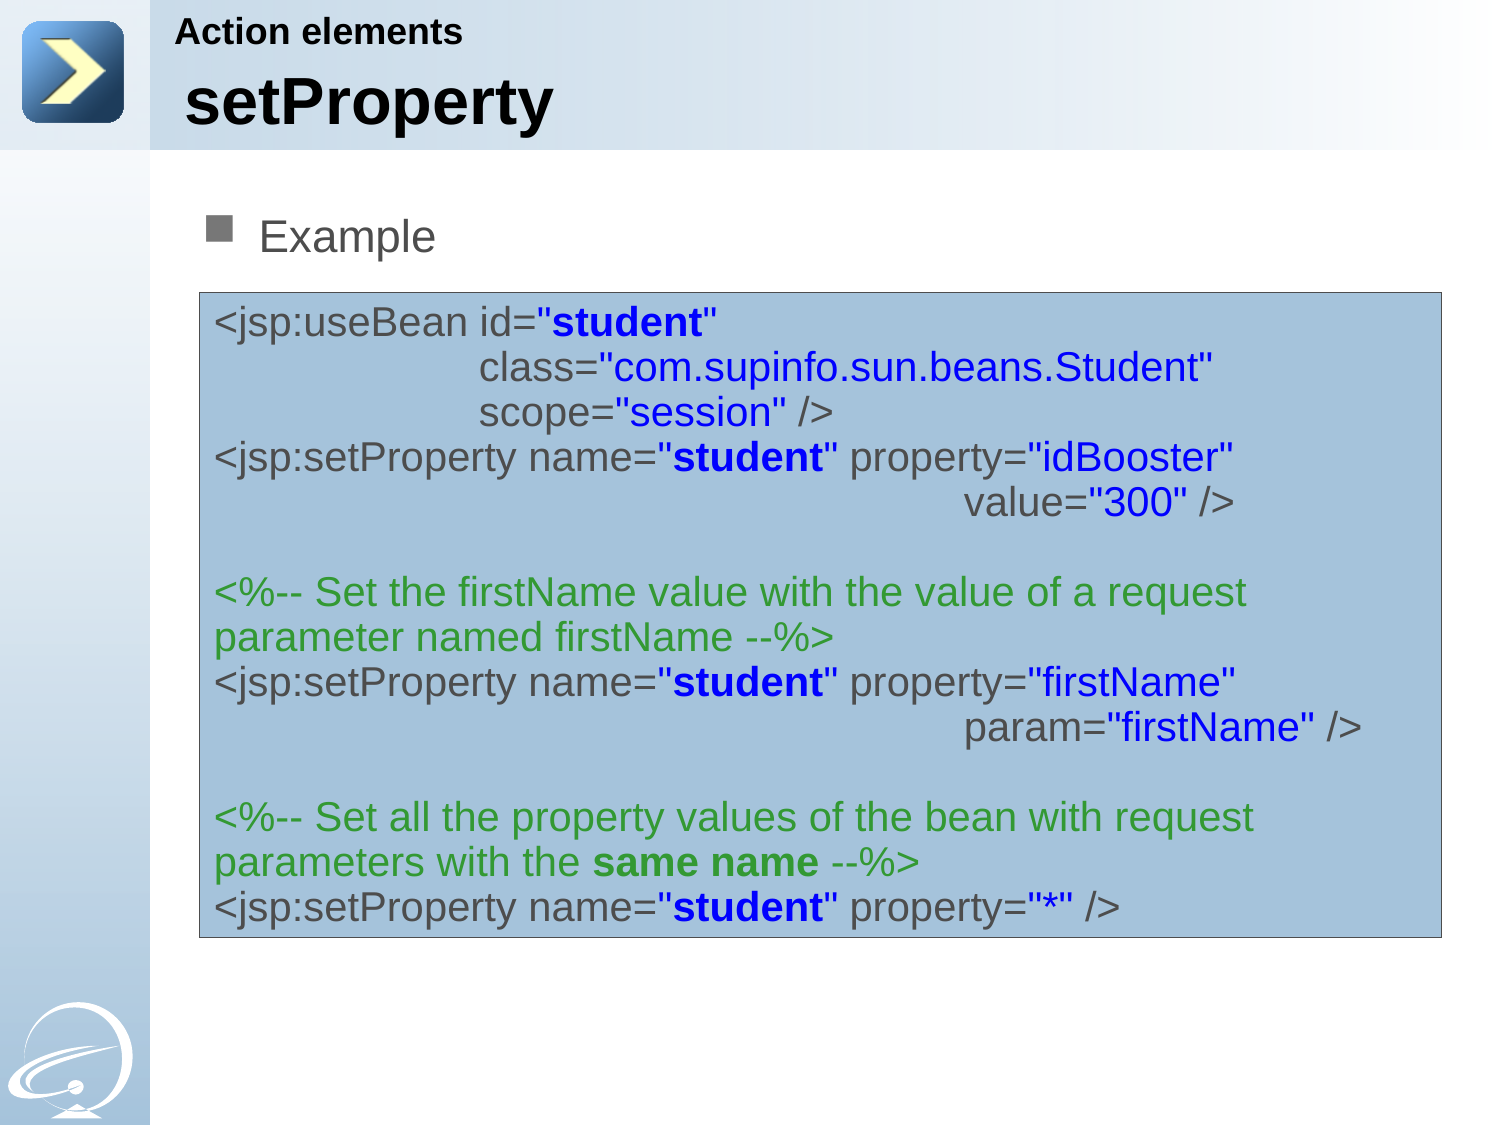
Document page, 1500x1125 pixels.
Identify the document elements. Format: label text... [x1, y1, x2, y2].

picture [21, 19, 129, 127]
text_box <jsp:useBean id="student" class="com.supinfo.sun.beans.Student" scope="session" /> <jsp:setProperty name="student" property="idBooster" value="300" /> <%-- Set the firstName value with the value of a request parameter named firstName --%> <jsp:setProperty name="student" property="firstName" param="firstName" /> <%-- Set all the property values of the bean with request parameters with the same name --%> <jsp:setProperty name="student" property="*" /> [199, 292, 1442, 938]
title setProperty [169, 60, 1438, 141]
text_box Example [187, 199, 1430, 269]
text_box Action elements [159, 0, 1500, 60]
